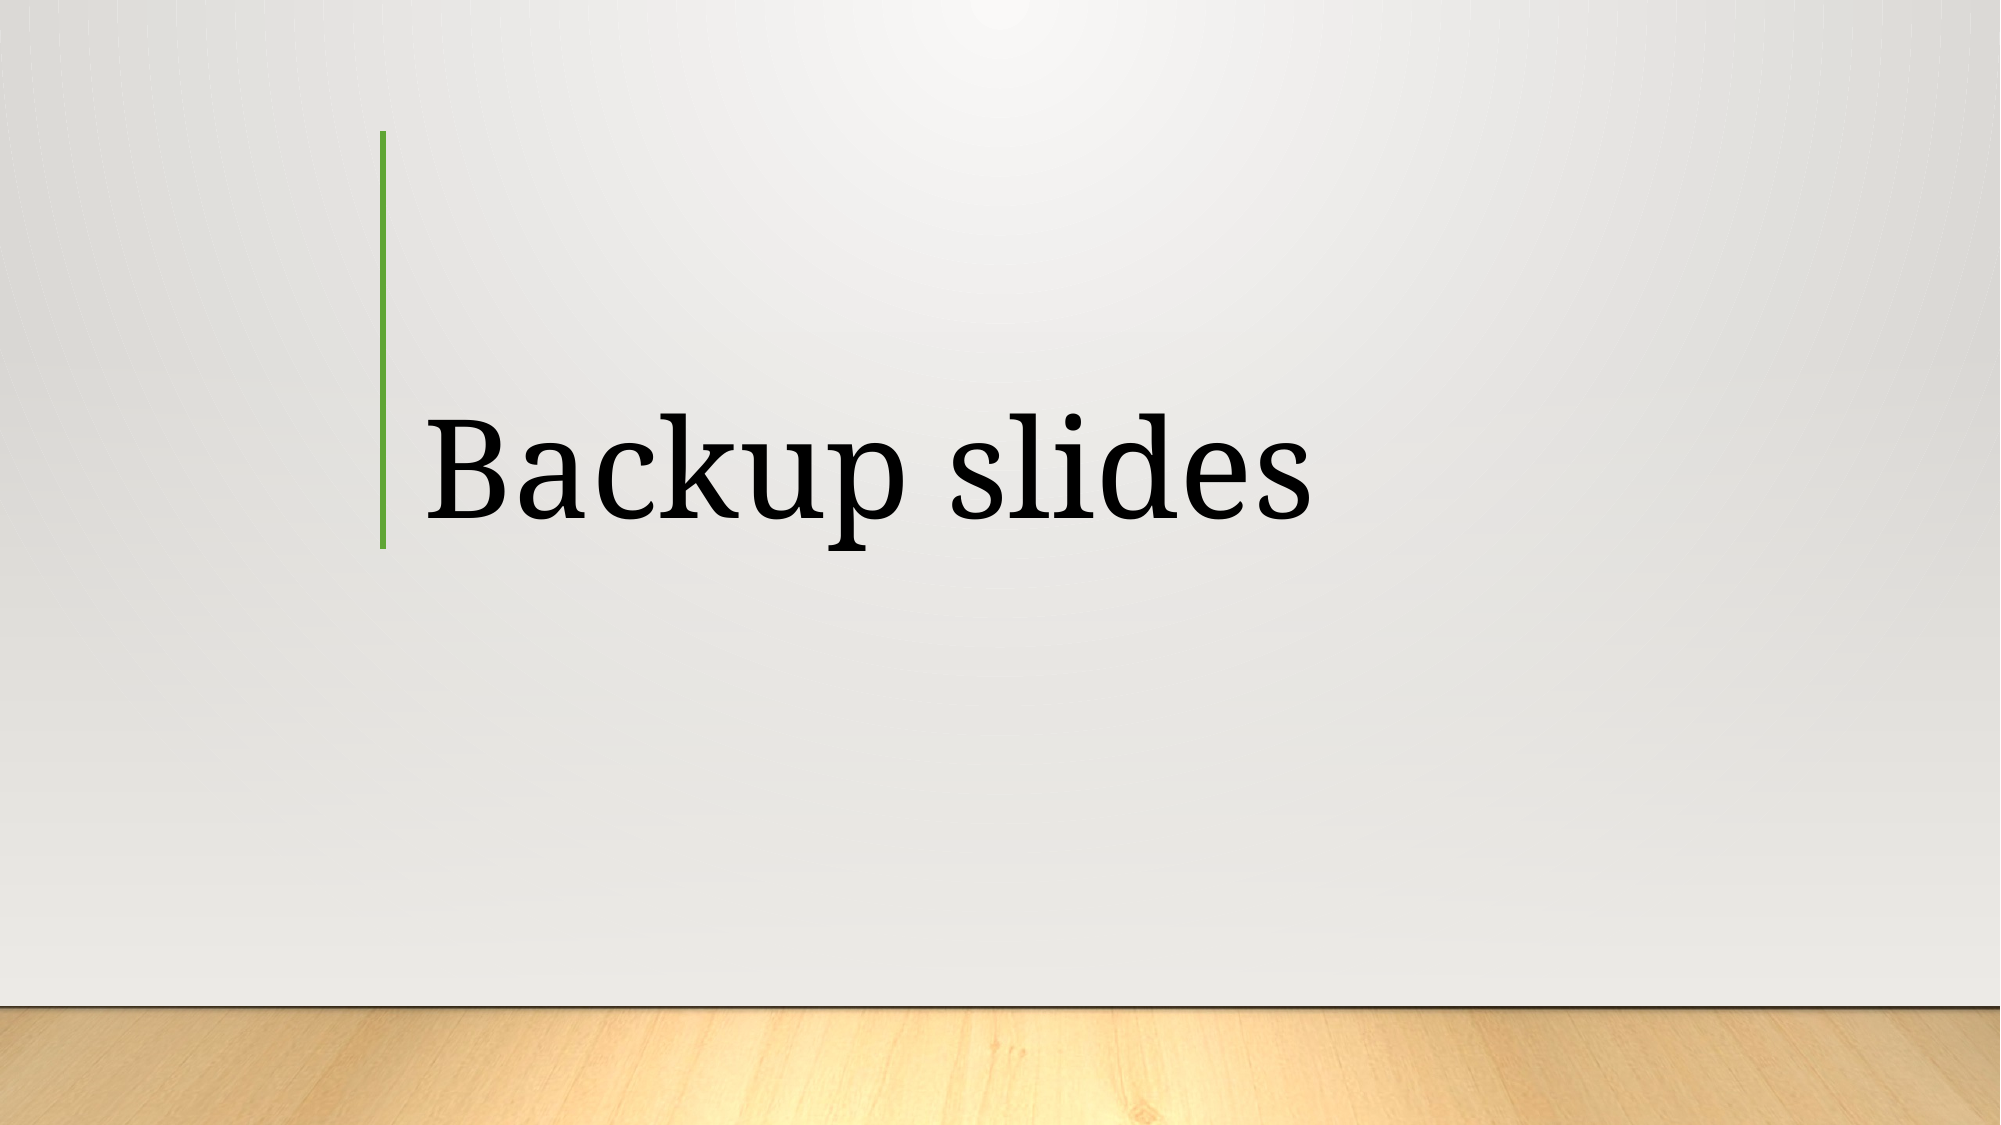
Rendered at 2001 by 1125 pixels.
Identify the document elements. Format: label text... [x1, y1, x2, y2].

picture [0, 1006, 2000, 1125]
title Backup slides [408, 131, 1814, 549]
